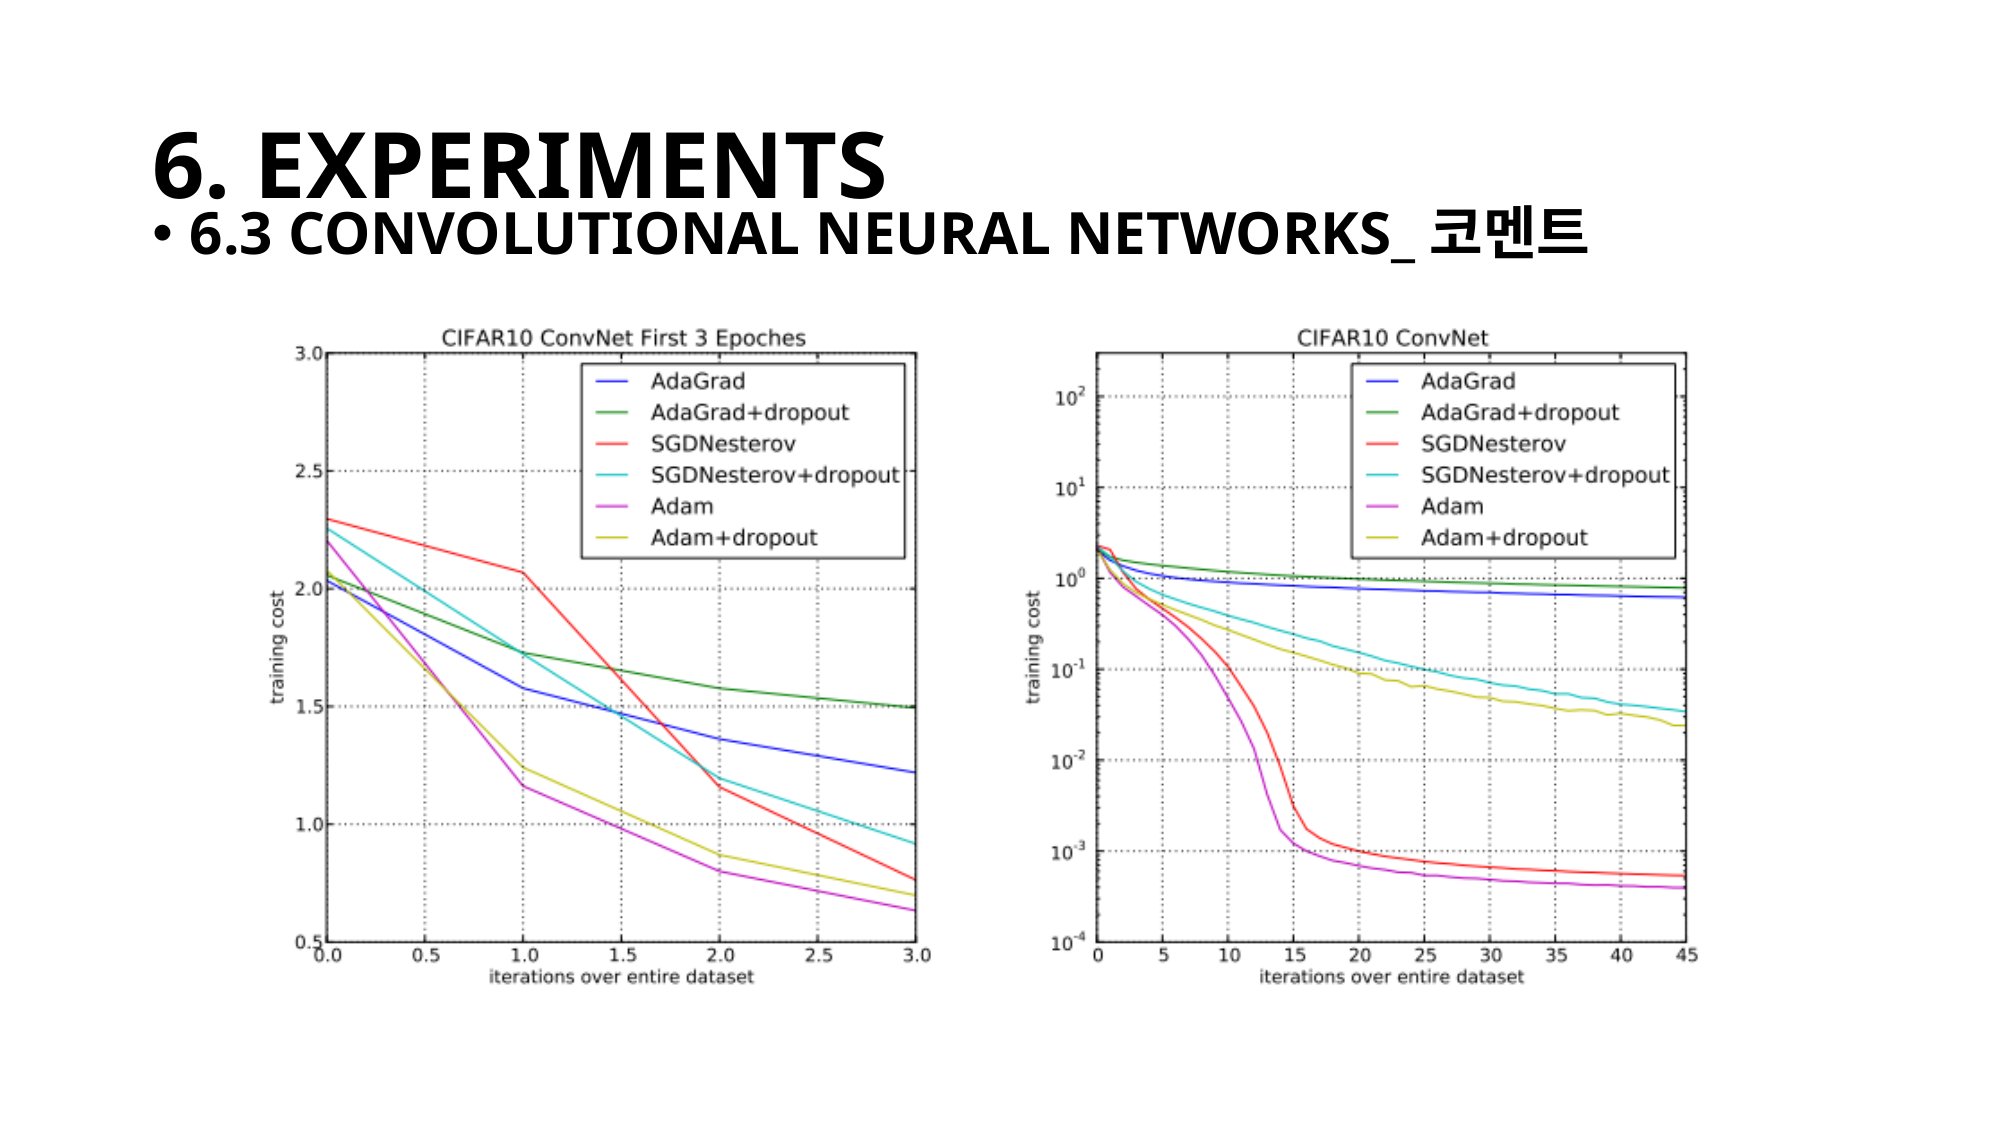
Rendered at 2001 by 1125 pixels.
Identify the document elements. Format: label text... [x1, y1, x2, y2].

title 6. EXPERIMENTS [137, 59, 1863, 196]
picture [241, 277, 1759, 1017]
list 6.3 CONVOLUTIONAL NEURAL NETWORKS_코멘트 [137, 196, 1863, 1014]
